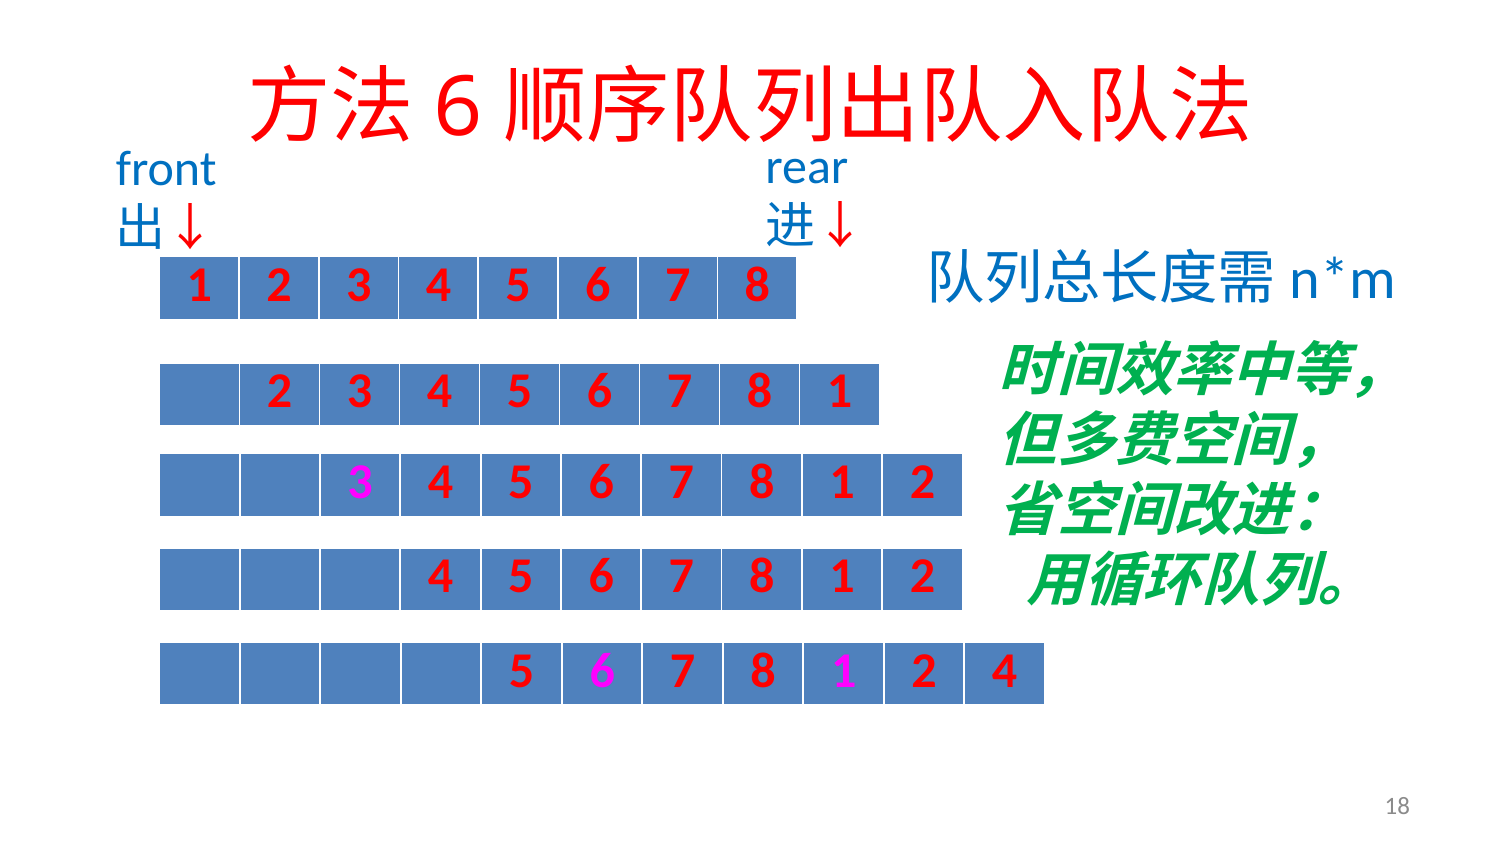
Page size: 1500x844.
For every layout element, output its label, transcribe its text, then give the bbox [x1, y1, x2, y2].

table_header [241, 643, 319, 704]
table_header 8 [720, 364, 799, 425]
text_box 时间效率中等， 但多费空间， 省空间改进： 用循环队列。 [984, 324, 1422, 620]
table_header 2 [885, 643, 963, 704]
table_header 7 [642, 454, 721, 516]
table_header 4 [399, 257, 477, 319]
slide_number 18 [1074, 782, 1425, 827]
table_header [402, 643, 480, 704]
table_header [160, 549, 239, 610]
table_header 8 [724, 643, 802, 704]
table_header 4 [965, 643, 1044, 704]
table_header 6 [562, 454, 640, 516]
table_header [160, 454, 239, 516]
table_header 1 [804, 643, 883, 704]
table_header 2 [240, 364, 319, 425]
table_header 4 [400, 364, 479, 425]
table_header 1 [803, 454, 881, 516]
table_header 6 [563, 643, 641, 704]
table_header 2 [883, 549, 962, 610]
table_header [160, 364, 239, 425]
table_header 6 [560, 364, 639, 425]
table_header 2 [883, 454, 962, 516]
table_header [160, 643, 239, 704]
table_header 8 [722, 454, 801, 516]
table_header 8 [722, 549, 801, 610]
table_header 1 [800, 364, 879, 425]
table_header 5 [482, 454, 560, 516]
table_header 5 [482, 549, 560, 610]
table_header 7 [642, 549, 721, 610]
table_header 6 [559, 257, 637, 319]
table_header 3 [320, 364, 399, 425]
table_header 8 [718, 257, 796, 319]
table_header 7 [643, 643, 722, 704]
table_header 5 [479, 257, 557, 319]
table_header 1 [803, 549, 881, 610]
table_header 3 [320, 257, 398, 319]
text_box rear 进↓ [750, 126, 881, 262]
title 方法6顺序队列出队入队法 [75, 42, 1425, 162]
table_header 7 [640, 364, 719, 425]
table_header 1 [160, 257, 238, 319]
text_box 队列总长度需n*m [911, 232, 1411, 318]
table_header 5 [482, 643, 561, 704]
text_box front 出↓ [101, 135, 232, 256]
table_header 4 [401, 549, 480, 610]
table_header [241, 549, 319, 610]
table_header [321, 643, 400, 704]
table_header [241, 454, 319, 516]
table_header 3 [321, 454, 399, 516]
table_header [321, 549, 399, 610]
table_header 4 [401, 454, 480, 516]
table_header 2 [240, 257, 318, 319]
table_header 6 [562, 549, 640, 610]
table_header 5 [480, 364, 559, 425]
table_header 7 [639, 257, 717, 319]
